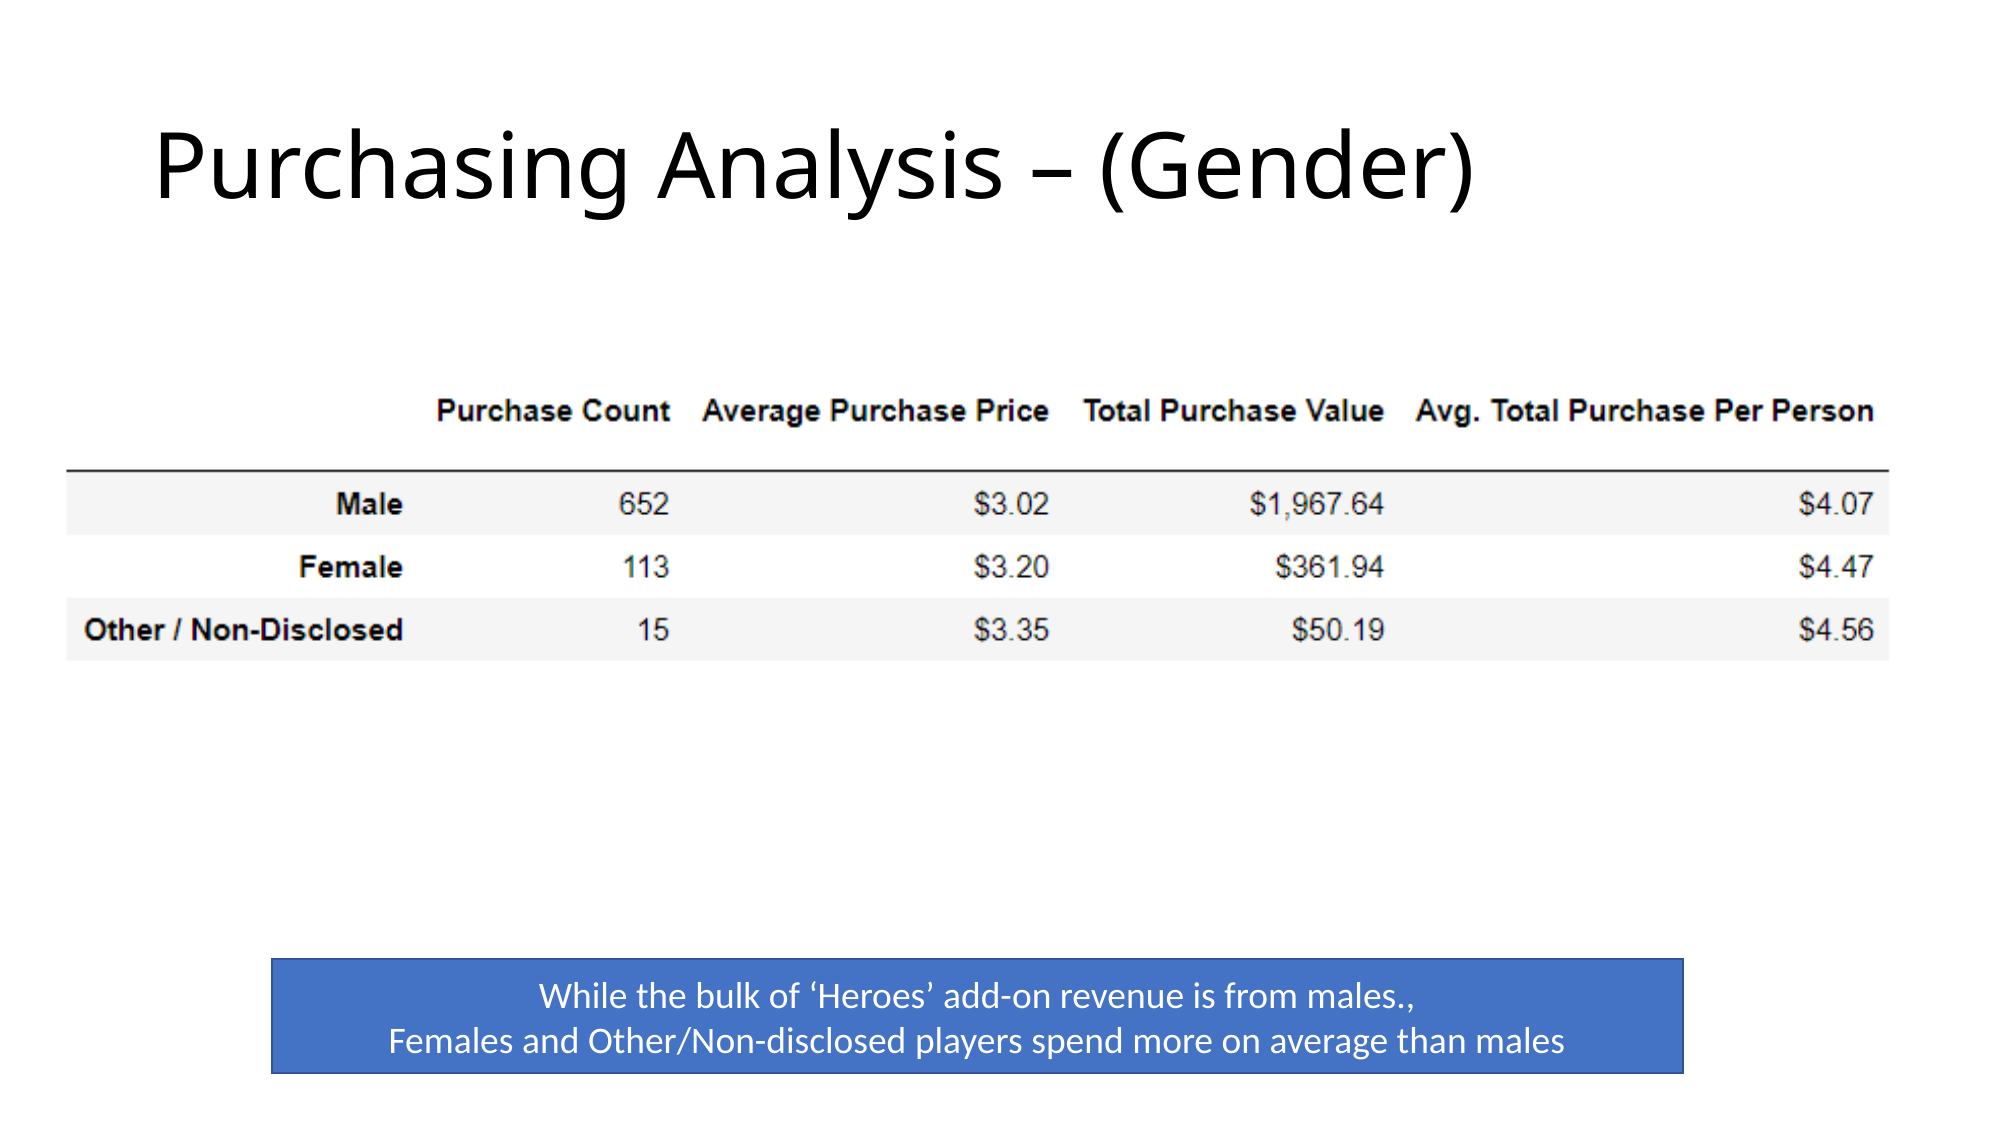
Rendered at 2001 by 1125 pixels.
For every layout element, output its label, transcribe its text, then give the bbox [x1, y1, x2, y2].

picture [53, 381, 1903, 677]
title Purchasing Analysis – (Gender) [137, 59, 1863, 278]
text_box While the bulk of ‘Heroes’ add-on revenue is from males., Females and Other/Non-disclosed players spend more on average than males [271, 958, 1684, 1074]
